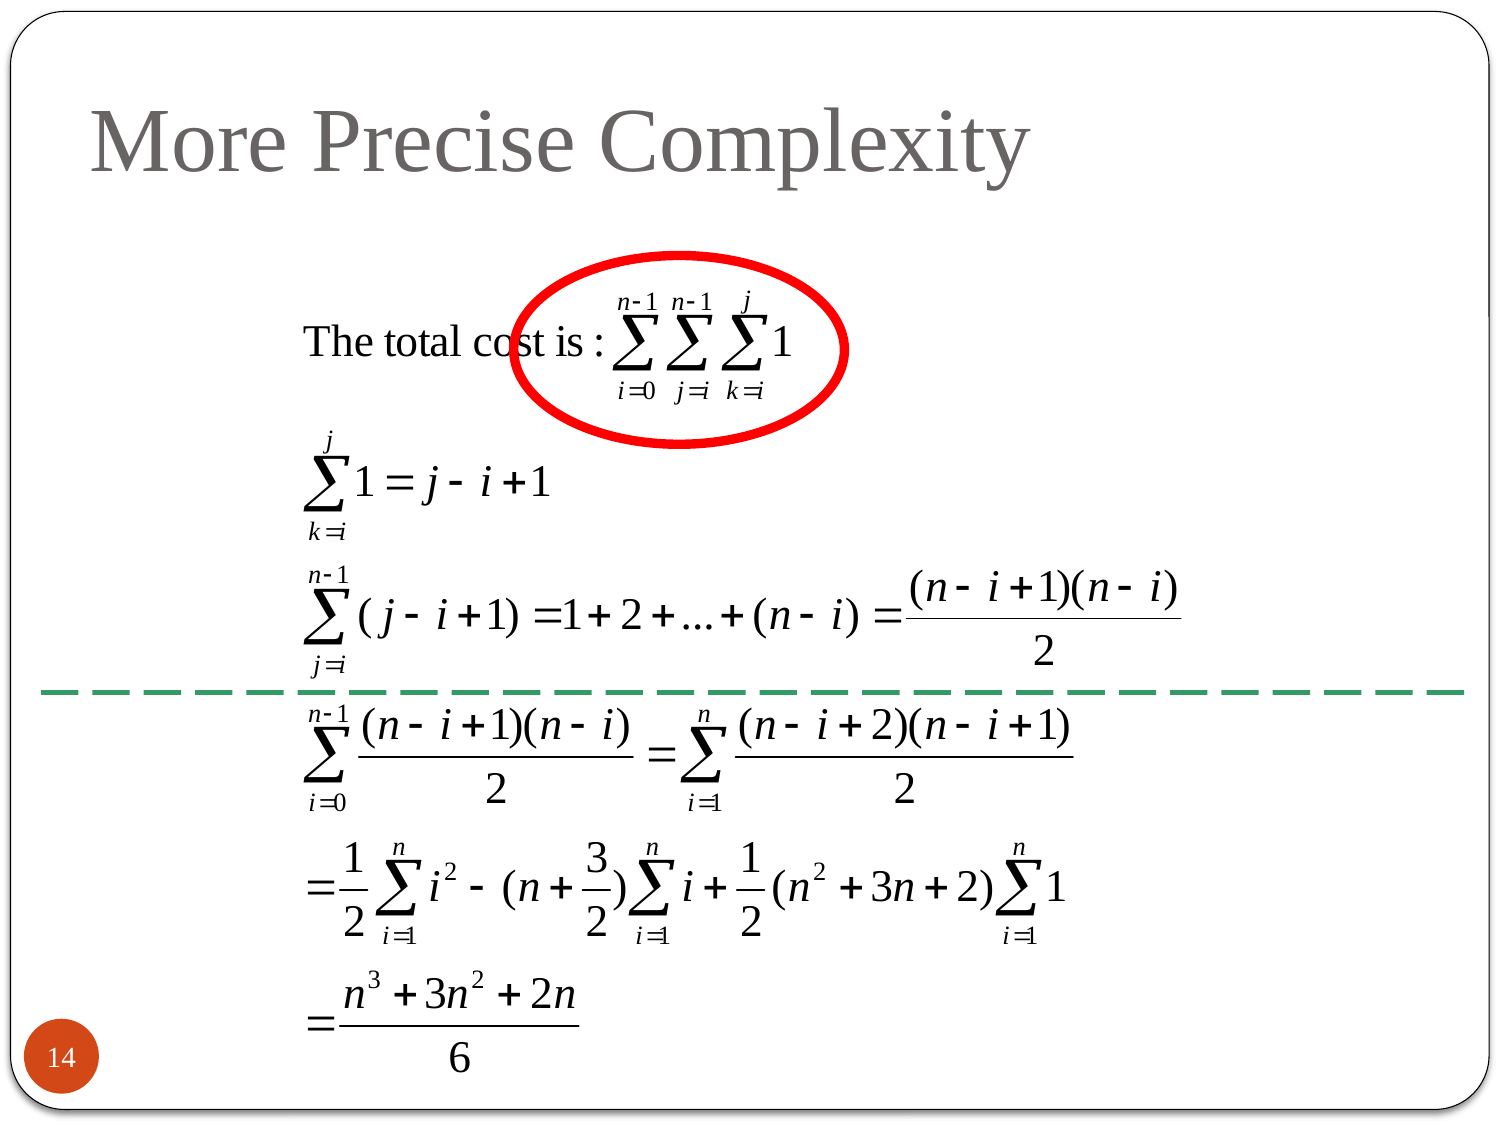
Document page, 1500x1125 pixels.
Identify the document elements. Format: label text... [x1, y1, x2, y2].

text_box [576, 255, 783, 276]
slide_number 14 [23, 1018, 99, 1094]
title More Precise Complexity [75, 45, 1425, 233]
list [296, 278, 1192, 1083]
